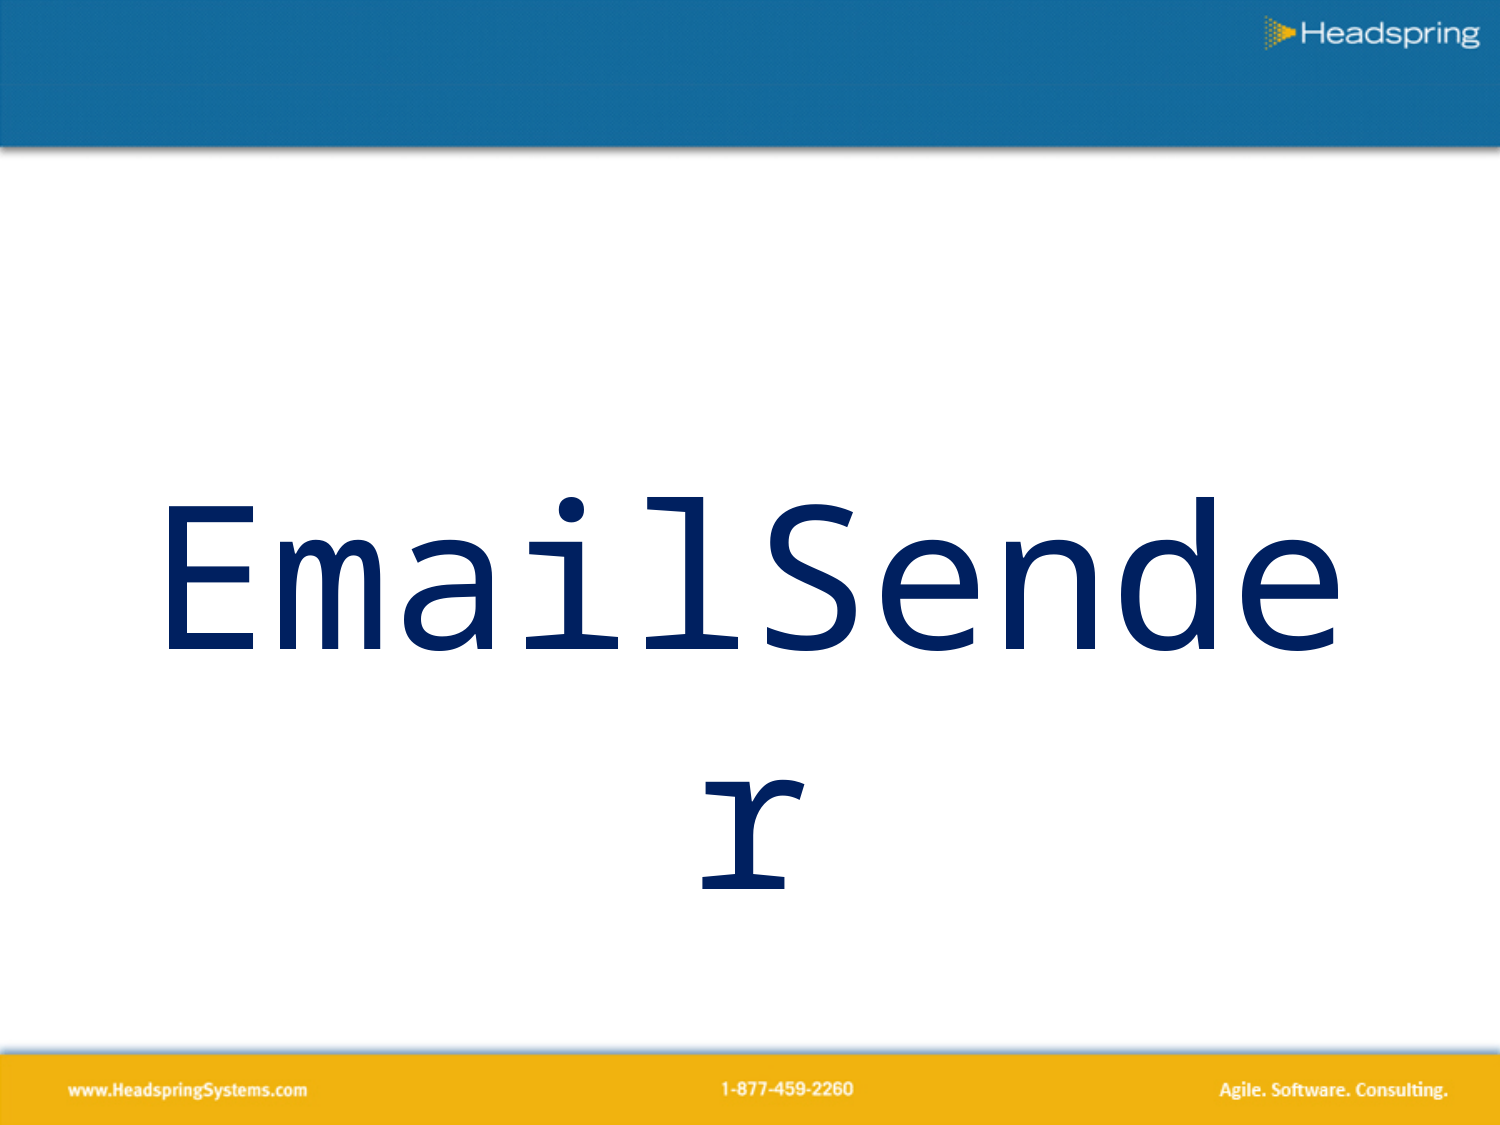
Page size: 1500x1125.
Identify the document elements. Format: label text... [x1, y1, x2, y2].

text_box EmailSender [112, 441, 1388, 683]
picture [0, 0, 1500, 1125]
